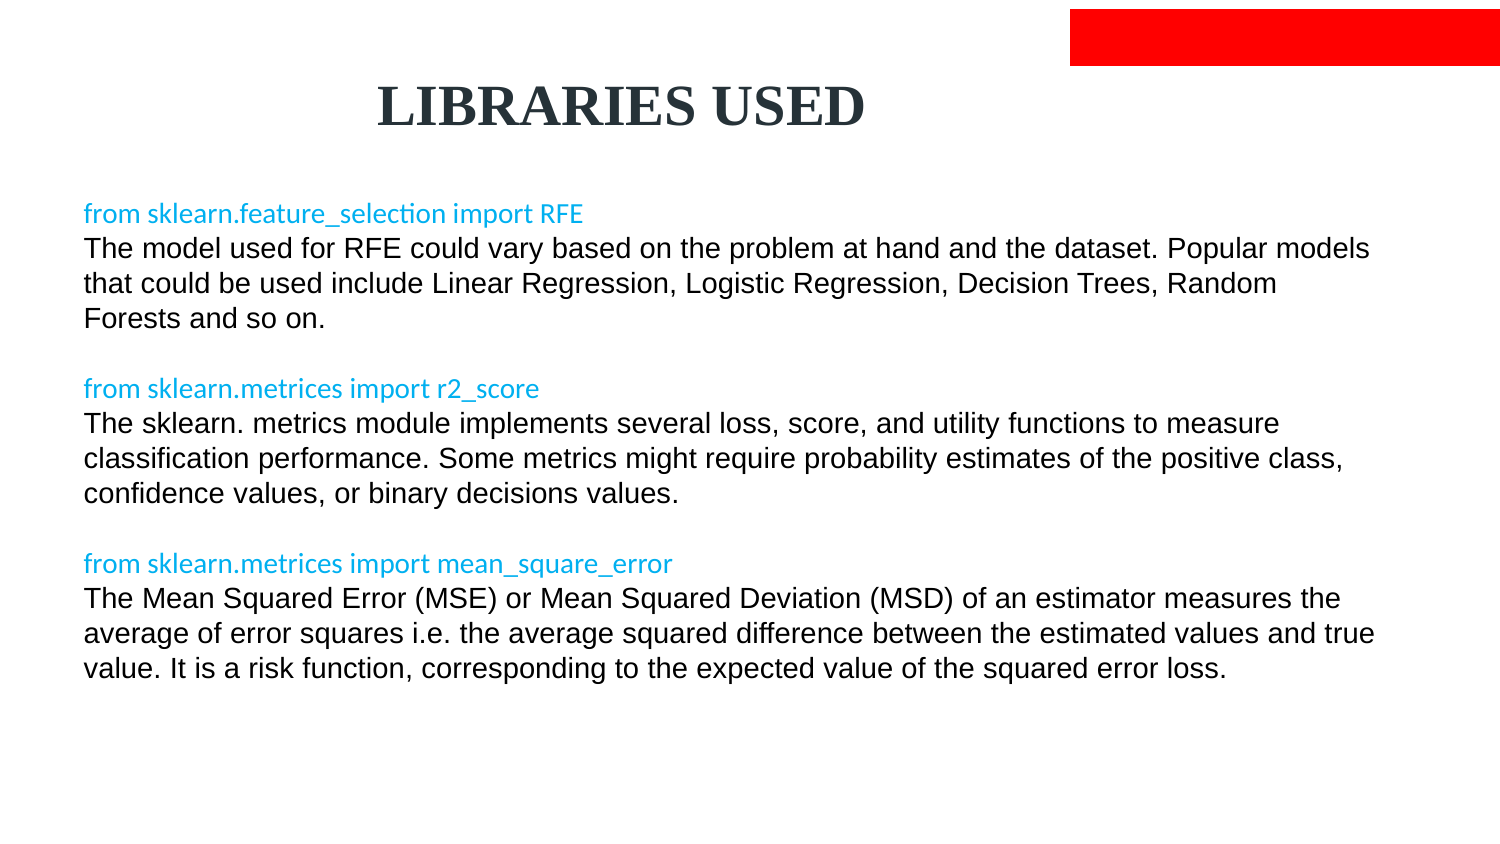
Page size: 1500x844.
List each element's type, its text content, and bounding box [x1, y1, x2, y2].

text_box from sklearn.feature_selection import RFE The model used for RFE could vary based on the problem at hand and the dataset. Popular models that could be used include Linear Regression, Logistic Regression, Decision Trees, Random Forests and so on. from sklearn.metrices import r2_score The sklearn. metrics module implements several loss, score, and utility functions to measure classification performance. Some metrics might require probability estimates of the positive class, confidence values, or binary decisions values. from sklearn.metrices import mean_square_error The Mean Squared Error (MSE) or Mean Squared Deviation (MSD) of an estimator measures the average of error squares i.e. the average squared difference between the estimated values and true value. It is a risk function, corresponding to the expected value of the squared error loss. [68, 142, 1432, 692]
picture [1070, 9, 1500, 66]
title LIBRARIES USED [375, 65, 900, 142]
